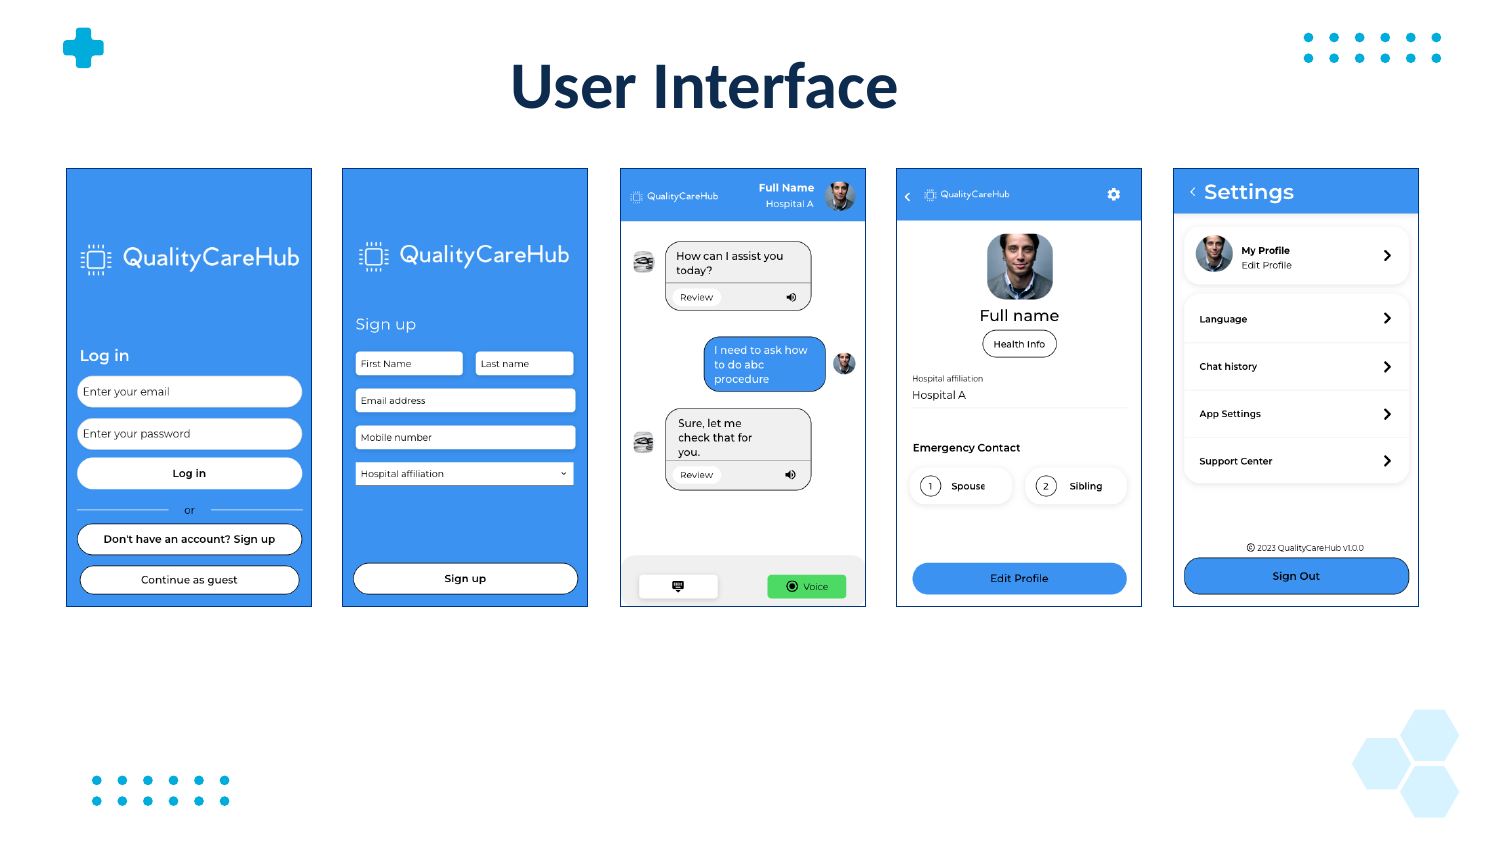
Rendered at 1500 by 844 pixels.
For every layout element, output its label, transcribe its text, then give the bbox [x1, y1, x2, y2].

picture [896, 168, 1143, 607]
picture [65, 168, 313, 607]
picture [341, 168, 589, 607]
text_box User Interface [495, 34, 1005, 130]
picture [619, 168, 867, 607]
picture [1173, 168, 1420, 607]
